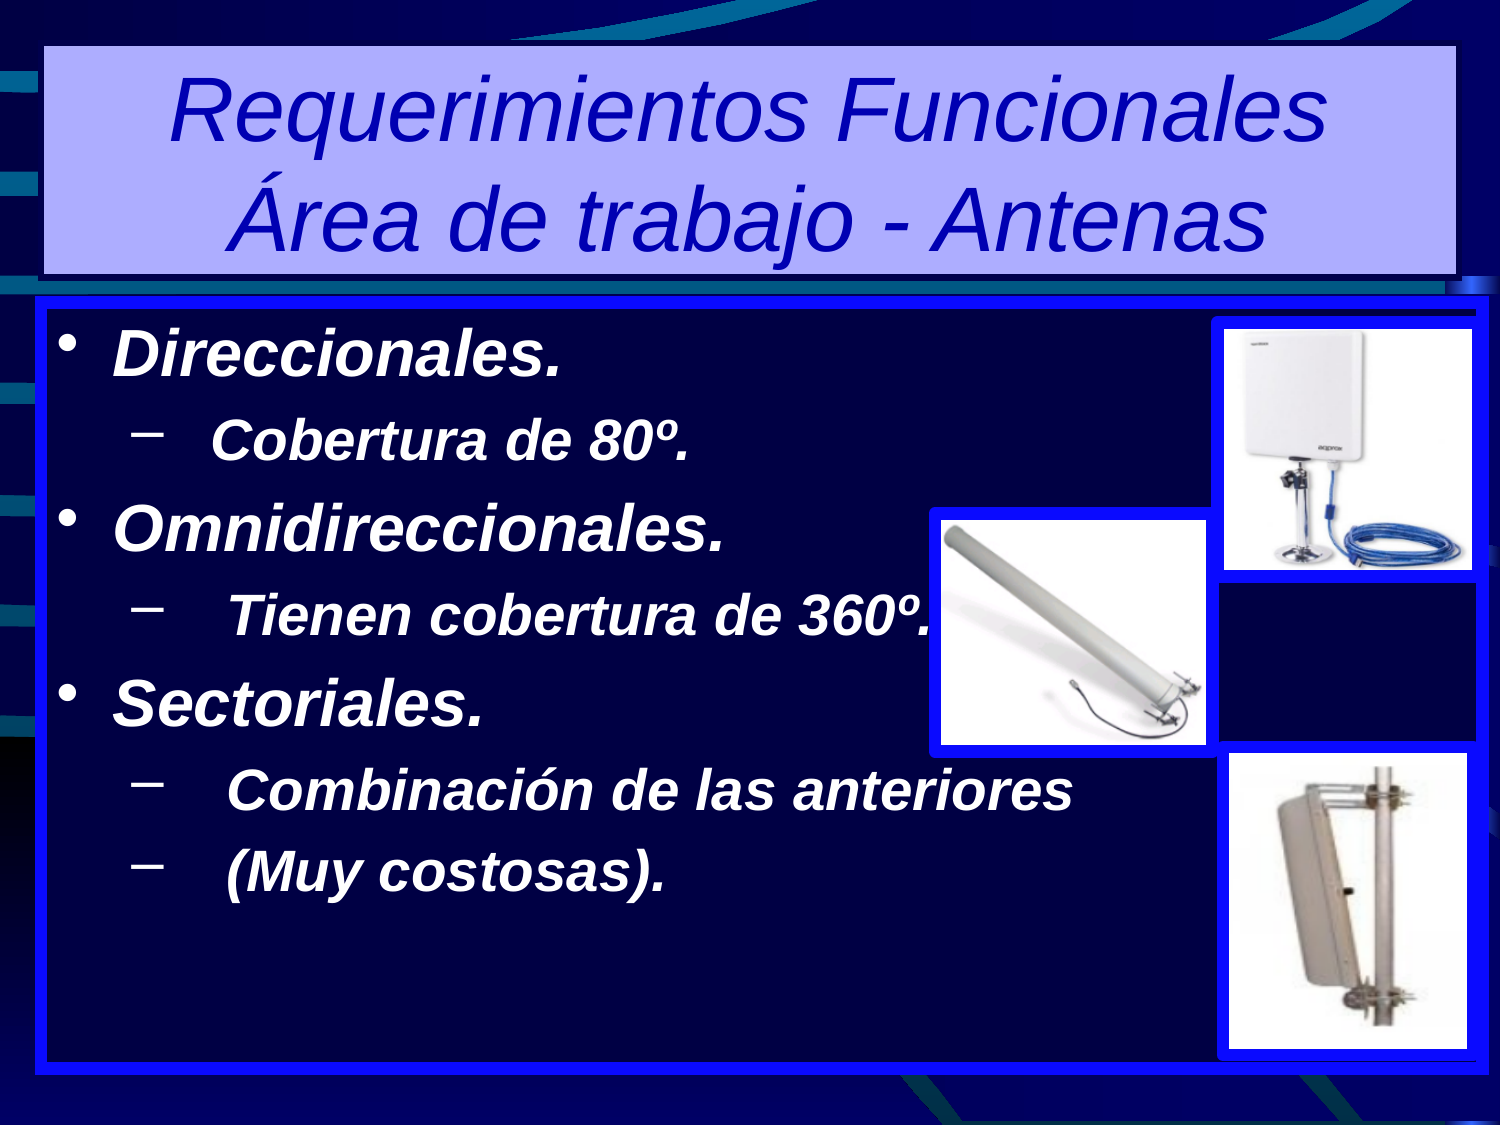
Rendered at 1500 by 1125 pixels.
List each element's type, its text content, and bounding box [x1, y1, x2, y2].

list Direccionales. Cobertura de 80º. Omnidireccionales. Tienen cobertura de 360º. Sectoriales. Combinación de las anteriores (Muy costosas). [40, 302, 1483, 480]
picture [36, 606, 40, 626]
picture [39, 276, 1445, 280]
picture [36, 496, 40, 516]
list Direccionales. Cobertura de 80º. Omnidireccionales. Tienen cobertura de 360º. Sectoriales. Combinación de las anteriores (Muy costosas). [40, 481, 1483, 1069]
title Requerimientos Funcionales Área de trabajo - Antenas [40, 42, 1460, 278]
picture [1229, 753, 1468, 1049]
picture [895, 1069, 925, 1074]
picture [36, 383, 40, 404]
picture [1223, 328, 1473, 571]
picture [36, 717, 40, 737]
picture [1293, 1069, 1324, 1074]
picture [941, 519, 1207, 746]
